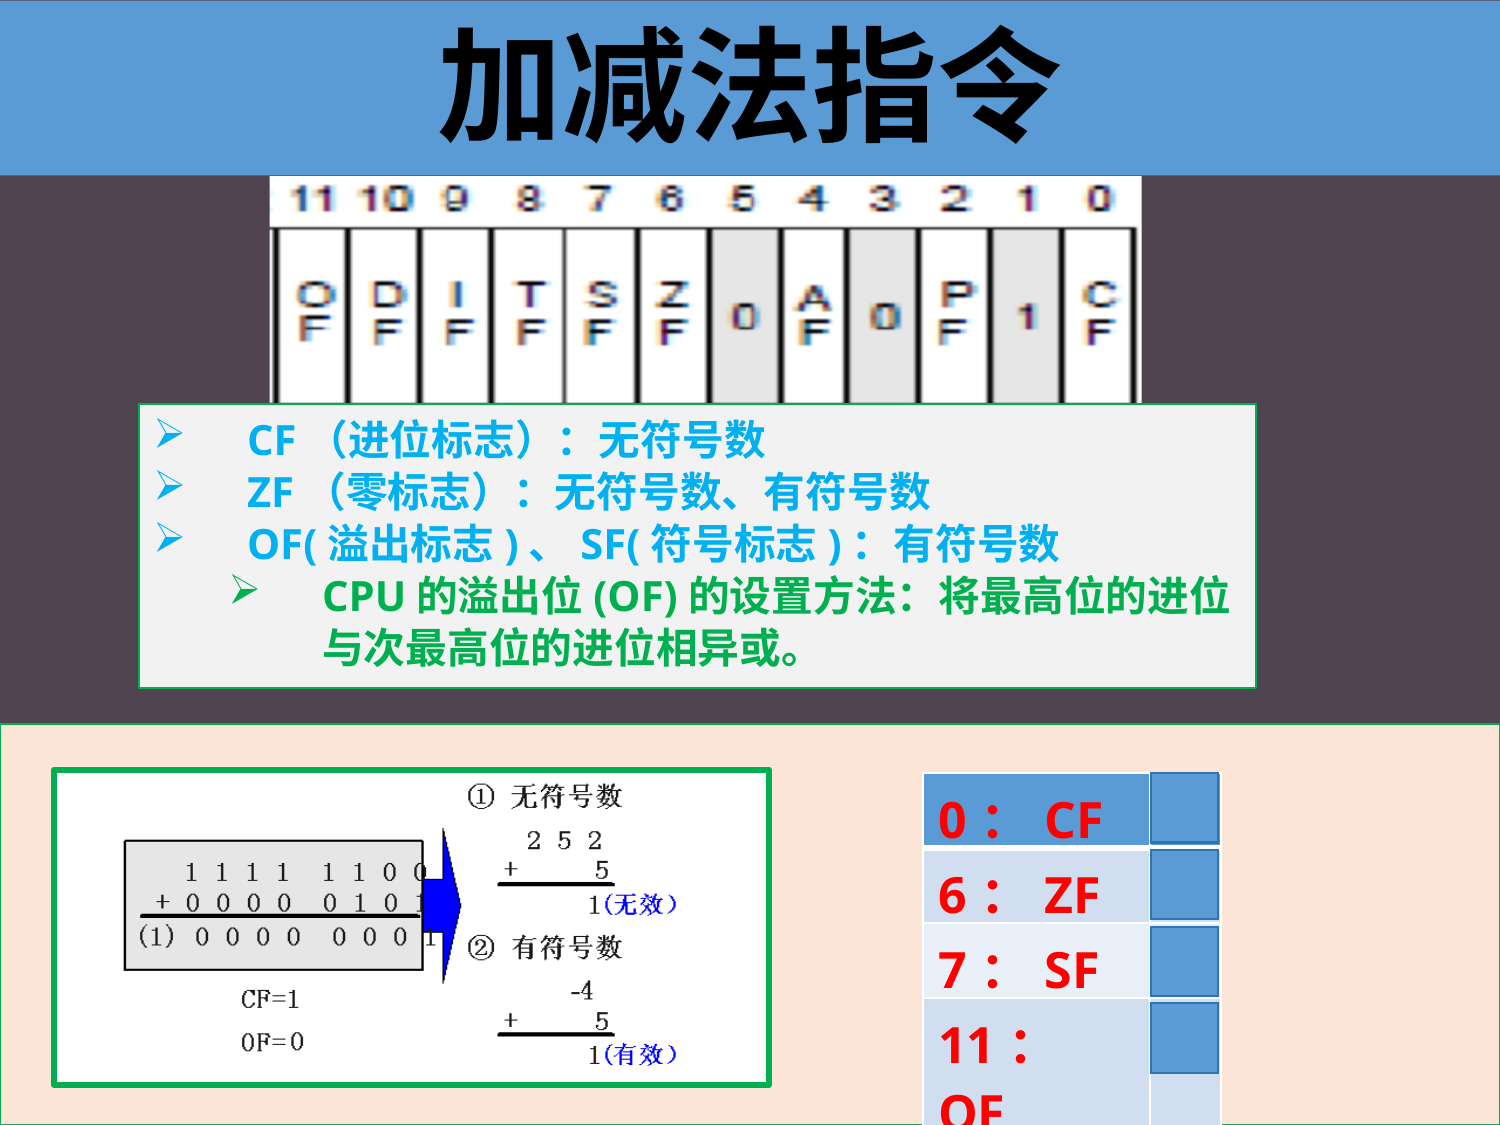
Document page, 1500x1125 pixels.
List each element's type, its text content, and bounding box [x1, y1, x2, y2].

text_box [269, 176, 1142, 407]
text_box [1150, 926, 1219, 997]
table_cell 6：ZF [924, 851, 1149, 922]
table_cell 11：OF [924, 999, 1149, 1125]
picture [57, 772, 766, 1082]
text_box [1150, 772, 1219, 844]
table_cell 0 [1151, 999, 1220, 1125]
text_box CF（进位标志）：无符号数 ZF（零标志）：无符号数、有符号数 OF(溢出标志)、SF(符号标志)：有符号数 CPU的溢出位(OF)的设置方法：将最高位的进位与次最高位的进位相异或。 [138, 404, 1256, 689]
text_box 加减法指令 [0, 0, 1500, 165]
table_cell 7：SF [924, 924, 1149, 997]
table_header 0：CF [924, 774, 1149, 845]
text_box [1150, 1002, 1219, 1074]
text_box [0, 724, 1500, 1125]
text_box [1150, 849, 1219, 920]
